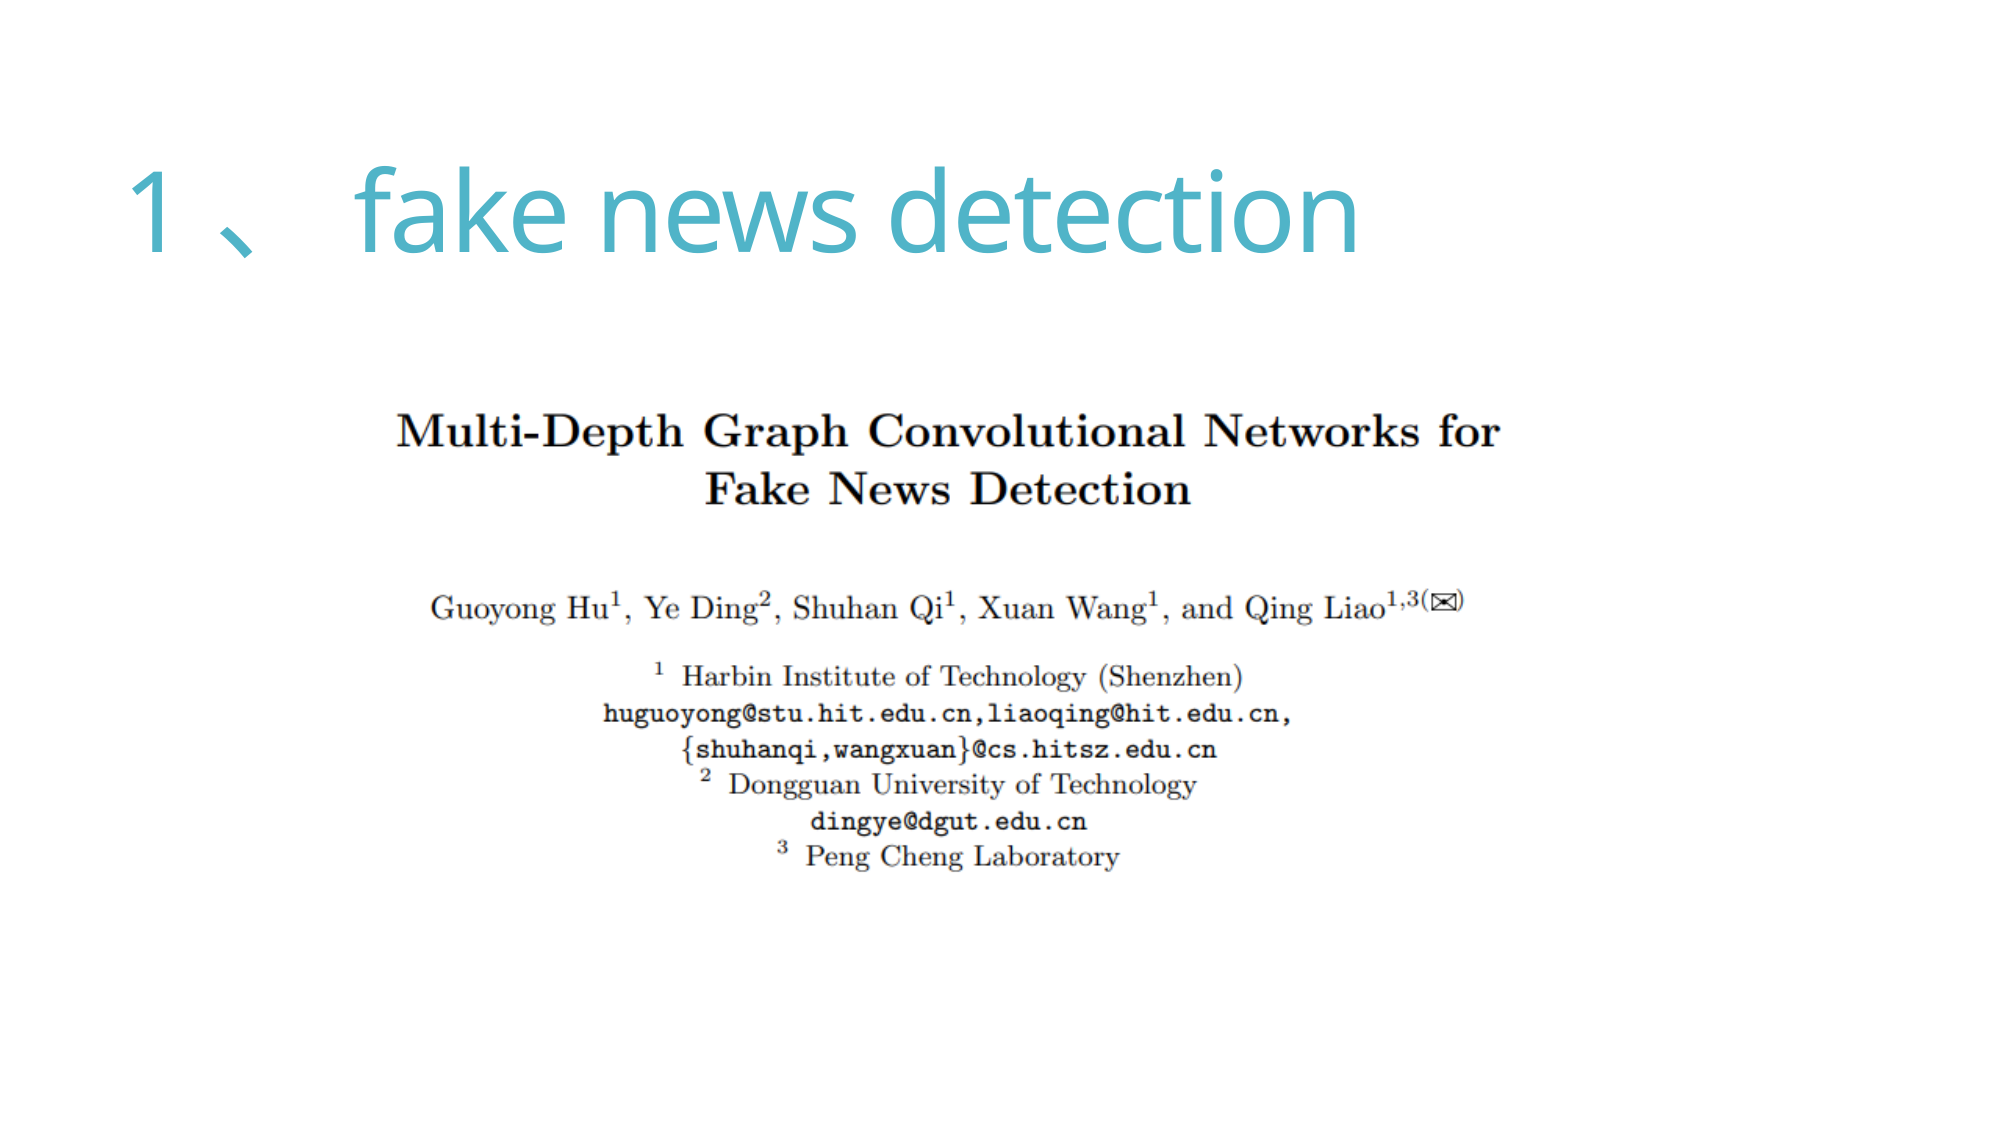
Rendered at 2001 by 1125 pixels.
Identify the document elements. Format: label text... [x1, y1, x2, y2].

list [315, 359, 1671, 919]
title 1、fake news detection [107, 81, 1875, 354]
